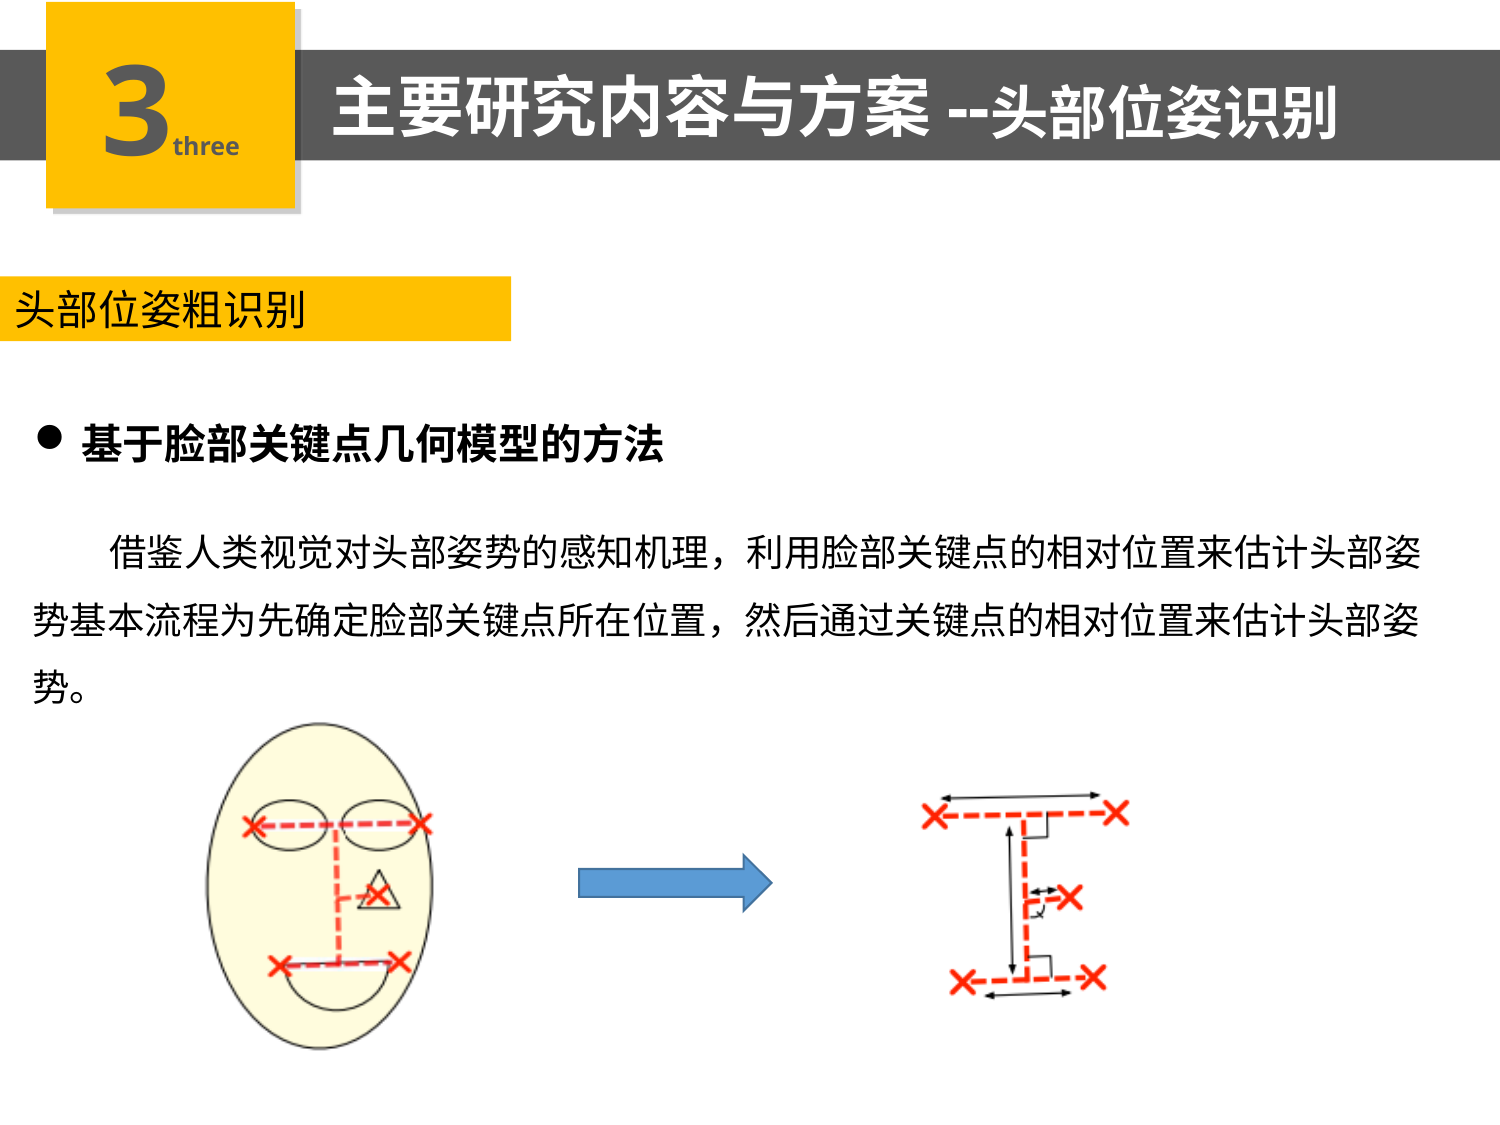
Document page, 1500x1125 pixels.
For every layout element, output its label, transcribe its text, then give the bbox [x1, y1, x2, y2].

text_box 基于脸部关键点几何模型的方法 [19, 410, 730, 475]
text_box 头部位姿粗识别 [0, 276, 512, 342]
text_box [303, 49, 1500, 161]
text_box [0, 49, 45, 161]
picture [184, 712, 463, 1065]
text_box 头部位姿识别 [975, 68, 1402, 154]
text_box 3three [45, 1, 296, 209]
picture [876, 747, 1189, 1019]
text_box 借鉴人类视觉对头部姿势的感知机理，利用脸部关键点的相对位置来估计头部姿势基本流程为先确定脸部关键点所在位置，然后通过关键点的相对位置来估计头部姿势。 [17, 499, 1467, 717]
text_box 主要研究内容与方案-- [316, 57, 1168, 152]
text_box [578, 852, 773, 914]
